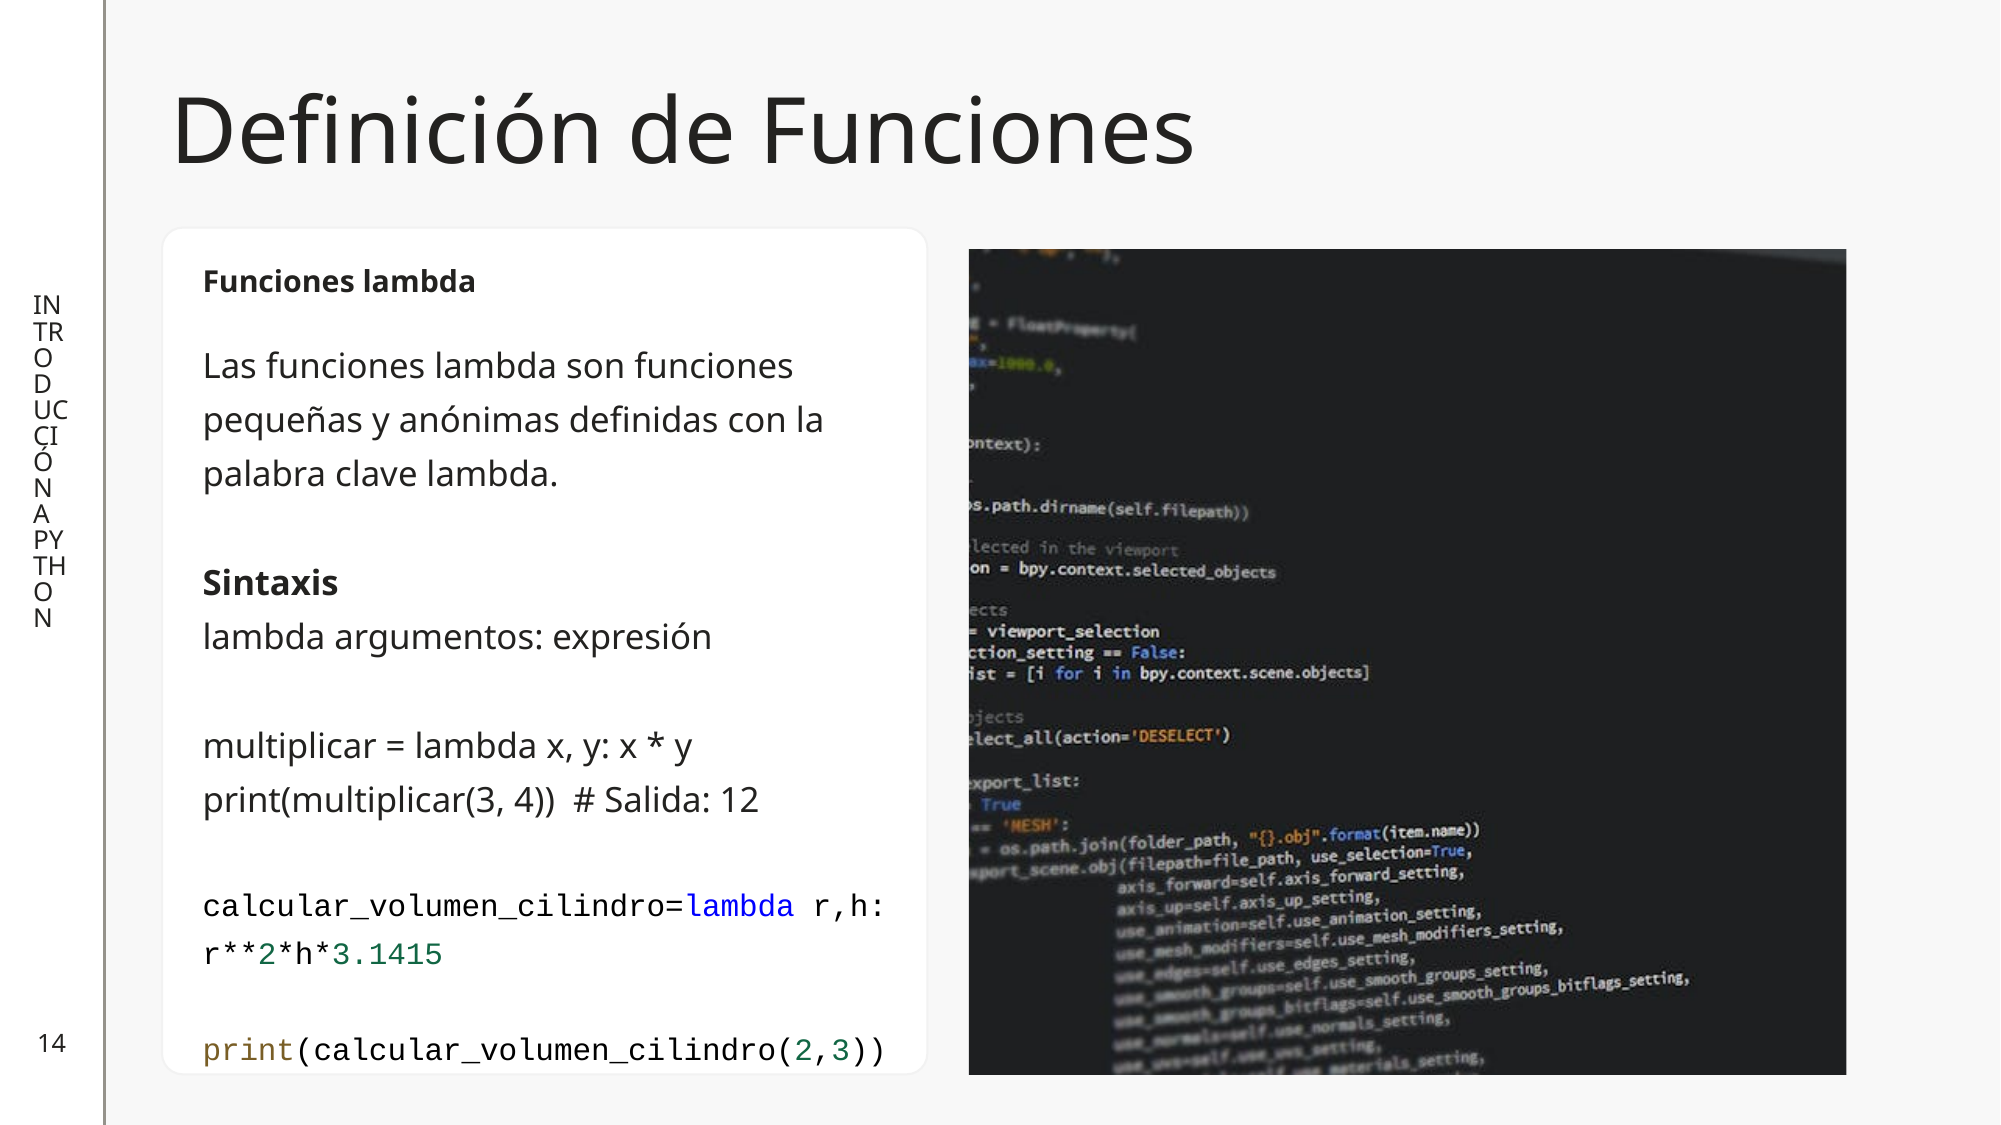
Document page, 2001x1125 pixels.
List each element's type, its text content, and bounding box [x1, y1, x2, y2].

list Las funciones lambda son funciones pequeñas y anónimas definidas con la palabra clave lambda. Sintaxis lambda argumentos: expresión multiplicar = lambda x, y: x * y print(multiplicar(3, 4)) # Salida: 12 calcular_volumen_cilindro=lambda r,h: r**2*h*3.1415 print(calcular_volumen_cilindro(2,3)) [187, 323, 932, 1075]
title Definición de Funciones [155, 50, 1847, 192]
footer INTRODUCCIÓN A PYTHON [18, 50, 86, 563]
slide_number 14 [0, 1014, 104, 1075]
picture [968, 249, 1847, 1075]
list Funciones lambda [187, 249, 885, 307]
